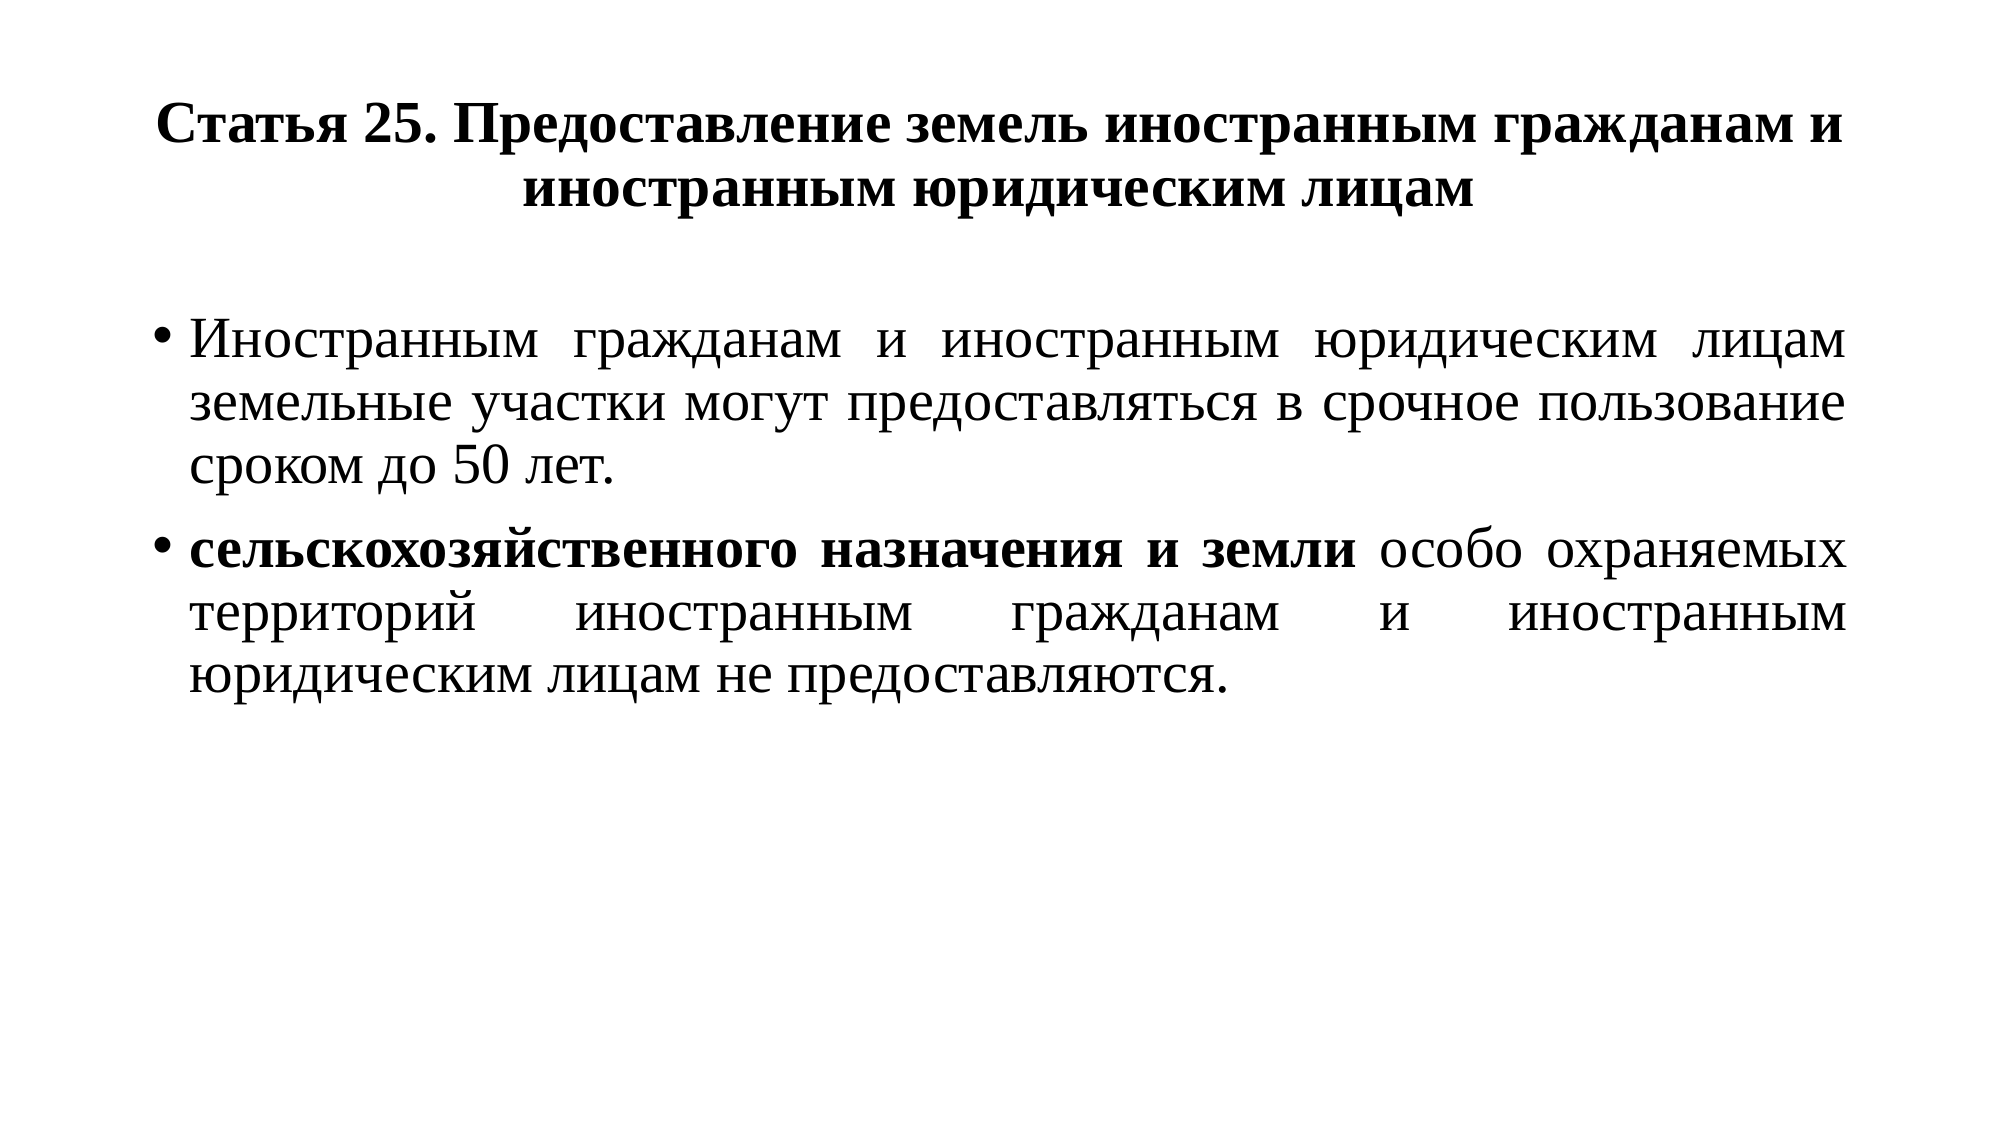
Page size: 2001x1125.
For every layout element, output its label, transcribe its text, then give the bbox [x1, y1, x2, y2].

title Статья 25. Предоставление земель иностранным граж­данам и иностранным юридическим лицам [137, 82, 1863, 299]
list Иностранным гражданам и иностранным юридическим лицам земельные участки могут предоставляться в срочное пользование сроком до 50 лет. сельскохозяйственного назначения и земли особо охраняемых территорий иностранным граж­данам и иностранным юридическим лицам не предоставля­ются. [137, 299, 1863, 1014]
